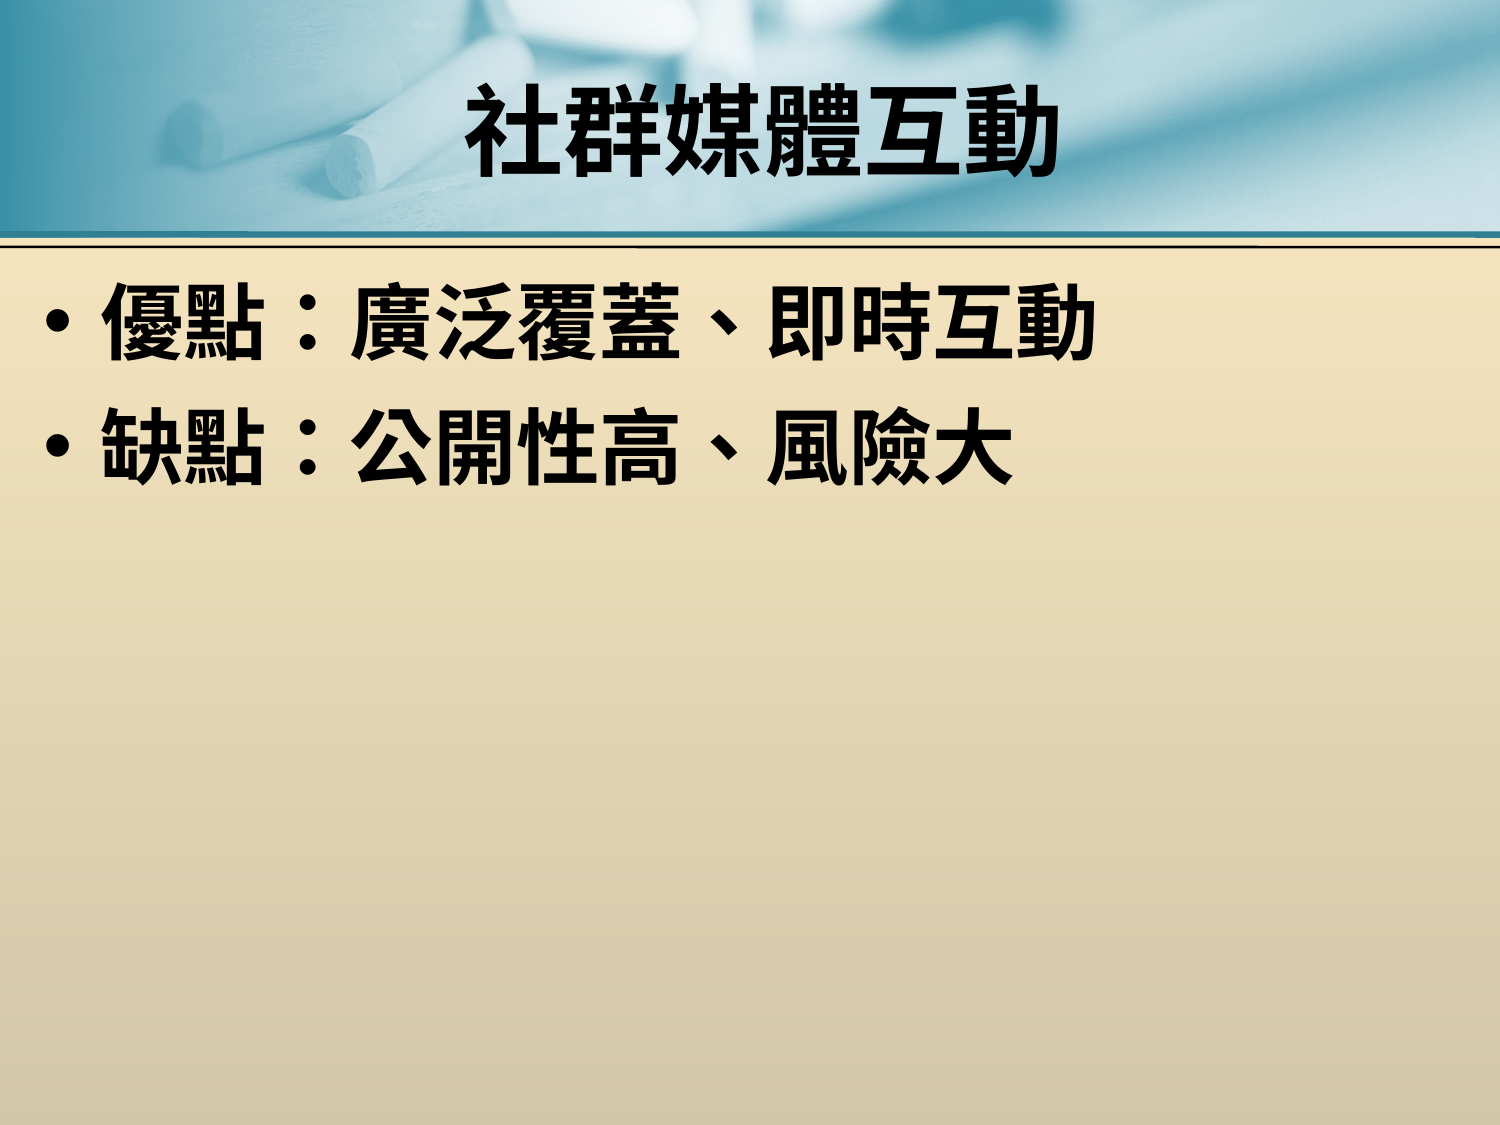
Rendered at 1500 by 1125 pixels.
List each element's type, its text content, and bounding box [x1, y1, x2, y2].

title 社群媒體互動 [45, 24, 1481, 233]
list 優點：廣泛覆蓋、即時互動 缺點：公開性高、風險大 [29, 262, 1481, 1103]
